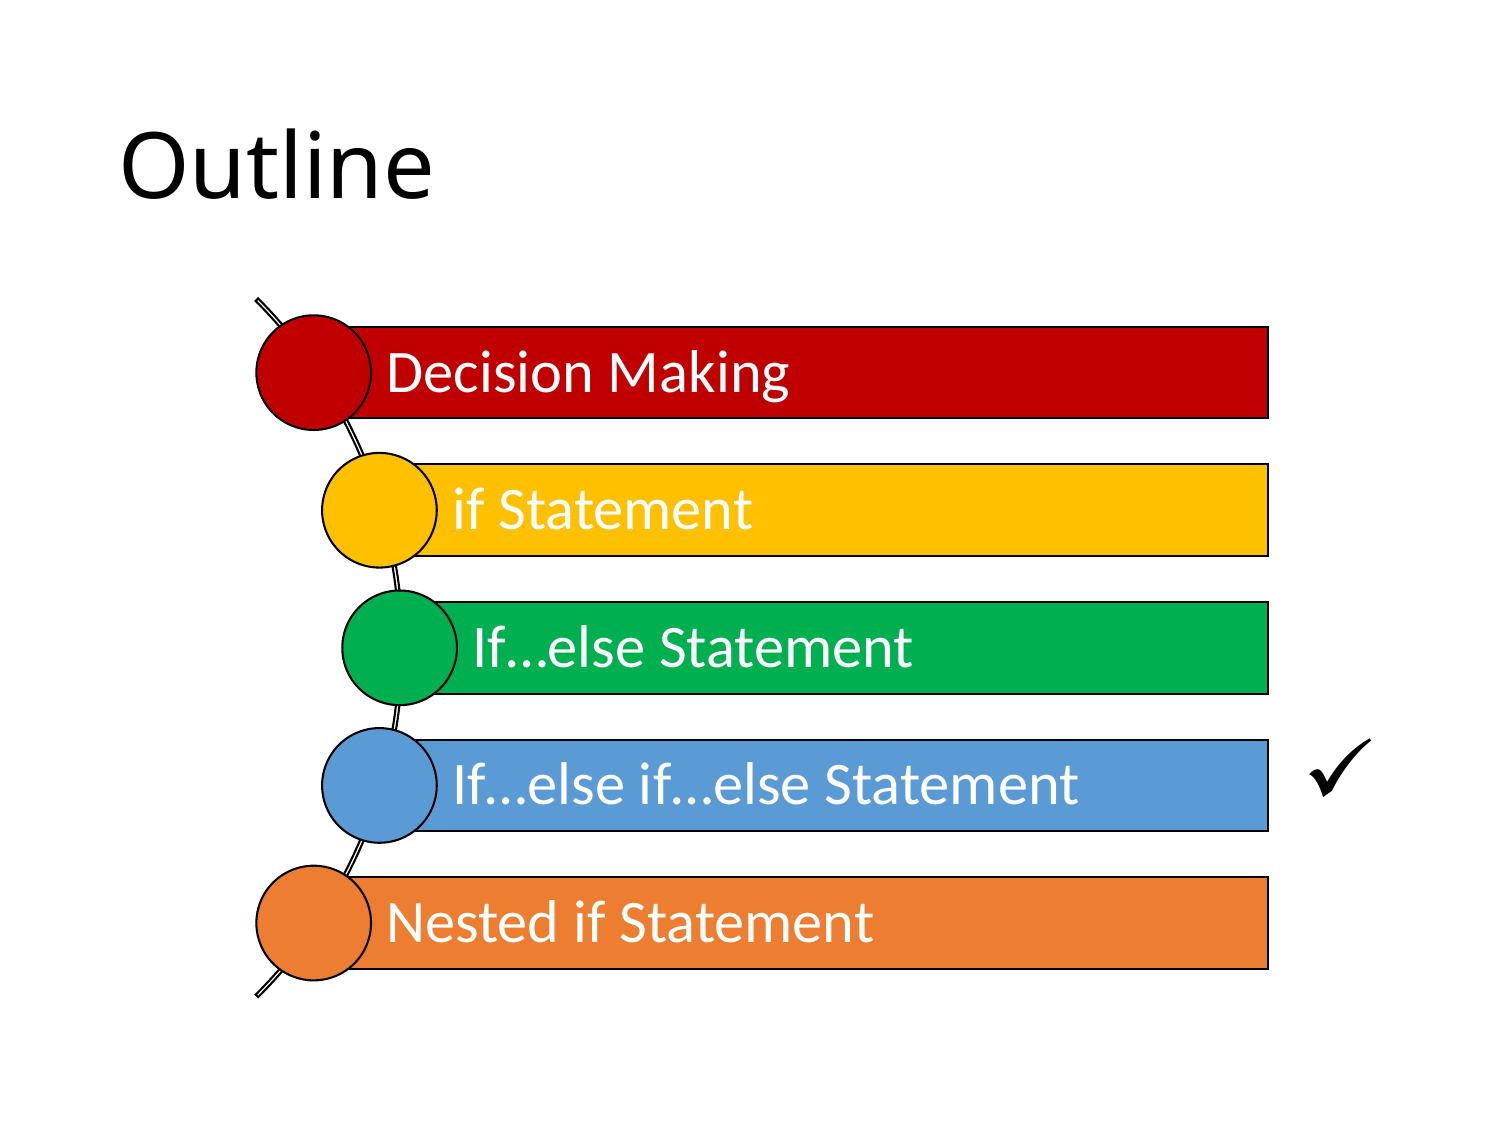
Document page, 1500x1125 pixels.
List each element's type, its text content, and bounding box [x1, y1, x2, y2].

title Outline [103, 59, 1397, 278]
text_box [1287, 725, 1368, 851]
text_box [244, 280, 1279, 1015]
